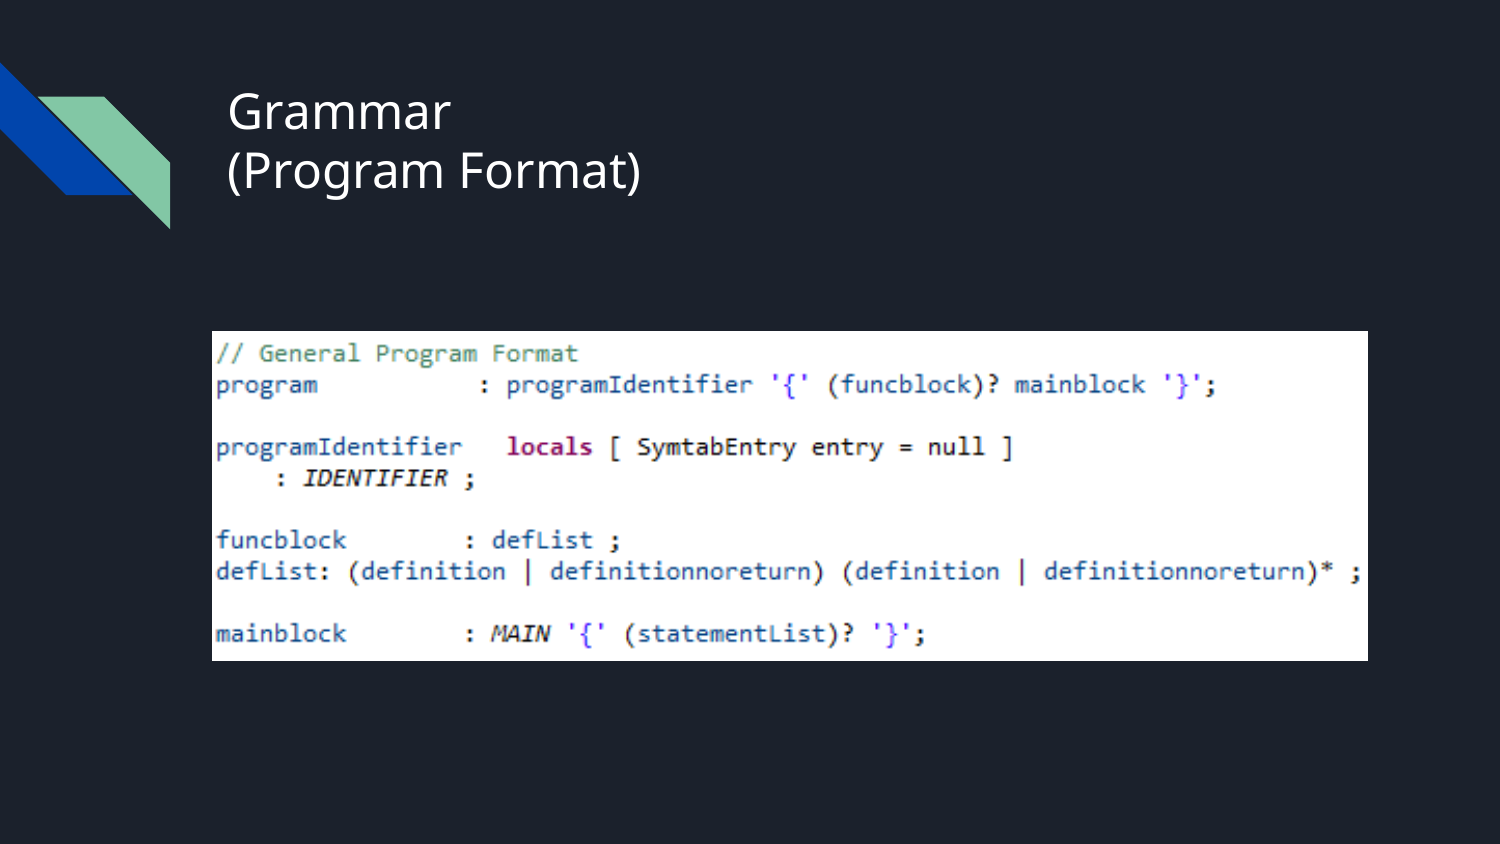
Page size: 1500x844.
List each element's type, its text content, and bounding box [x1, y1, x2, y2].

title Grammar (Program Format) [212, 64, 1368, 215]
picture [212, 330, 1368, 661]
